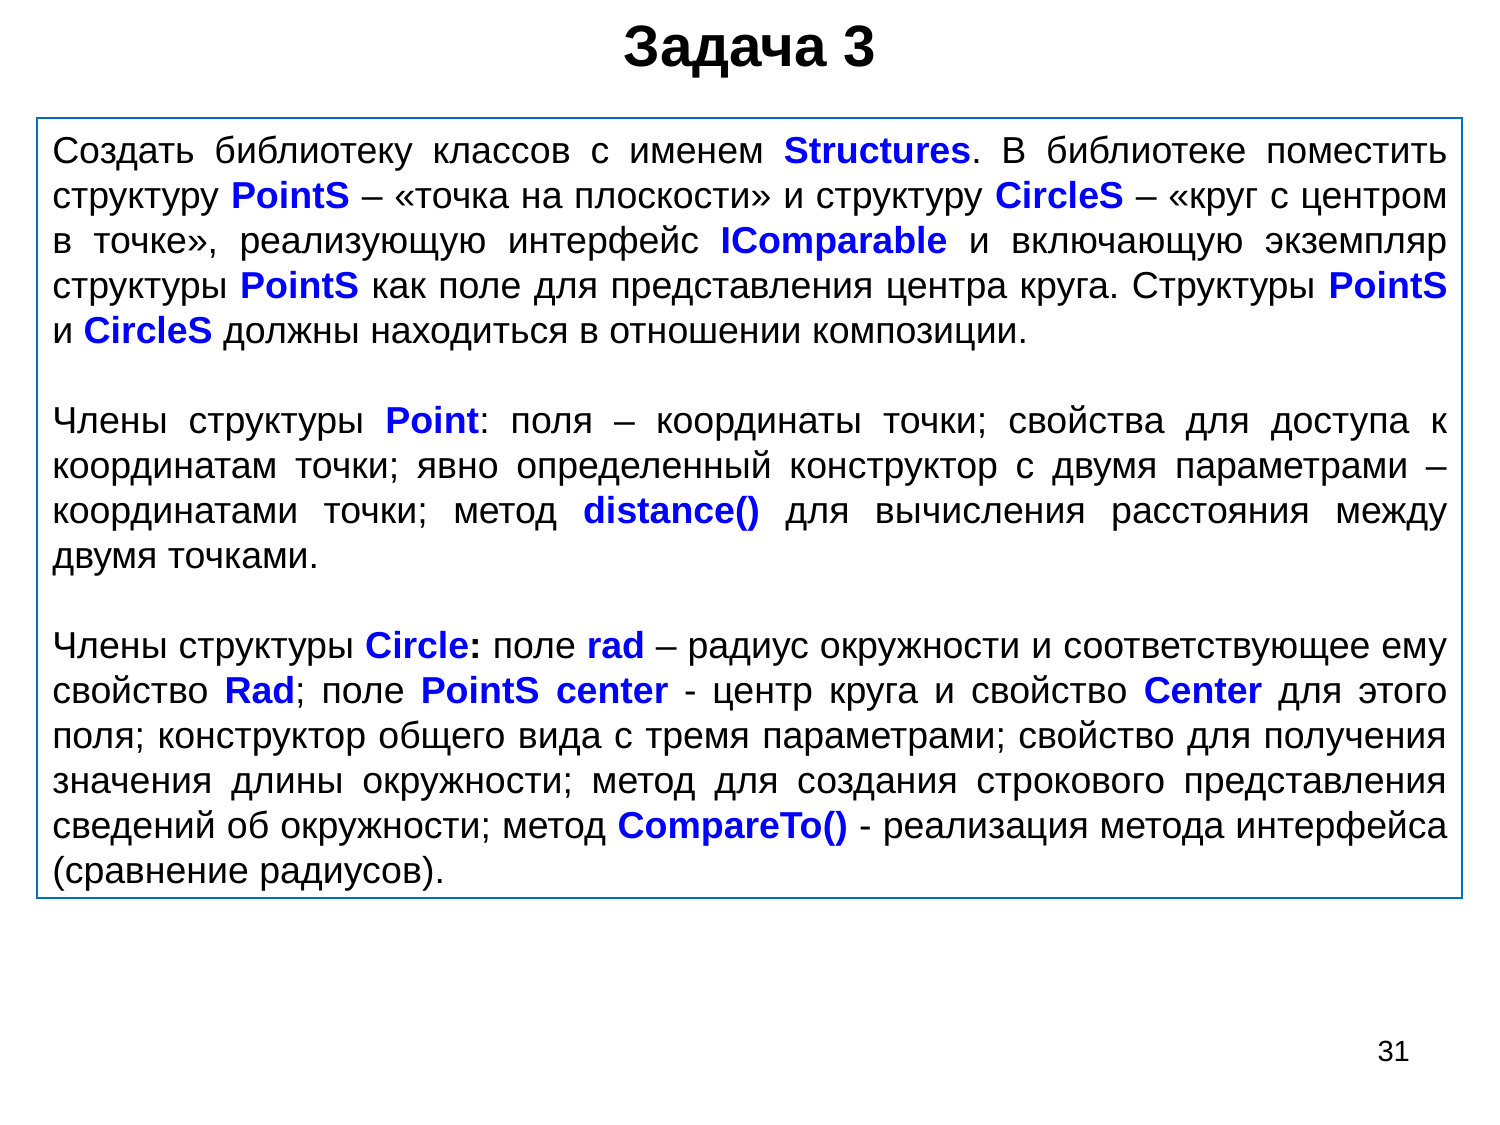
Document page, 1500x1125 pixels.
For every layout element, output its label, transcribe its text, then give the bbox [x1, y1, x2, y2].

title Задача 3 [75, 0, 1425, 93]
slide_number 31 [1074, 1024, 1426, 1103]
text_box Создать библиотеку классов с именем Structures. В библиотеке поместить структуру PointS – «точка на плоскости» и структуру CircleS – «круг с центром в точке», реализующую интерфейс IComparable и включающую экземпляр структуры PointS как поле для представления центра круга. Структуры PointS и CircleS должны находиться в отношении композиции. Члены структуры Point: поля – координаты точки; свойства для доступа к координатам точки; явно определенный конструктор с двумя параметрами – координатами точки; метод distance() для вычисления расстояния между двумя точками. Члены структуры Circle: поле rad – радиус окружности и соответствующее ему свойство Rad; поле PointS center - центр круга и свойство Сenter для этого поля; конструктор общего вида с тремя параметрами; свойство для получения значения длины окружности; метод для создания строкового представления сведений об окружности; метод CompareTo() - реализация метода интерфейса (сравнение радиусов). [37, 118, 1463, 898]
